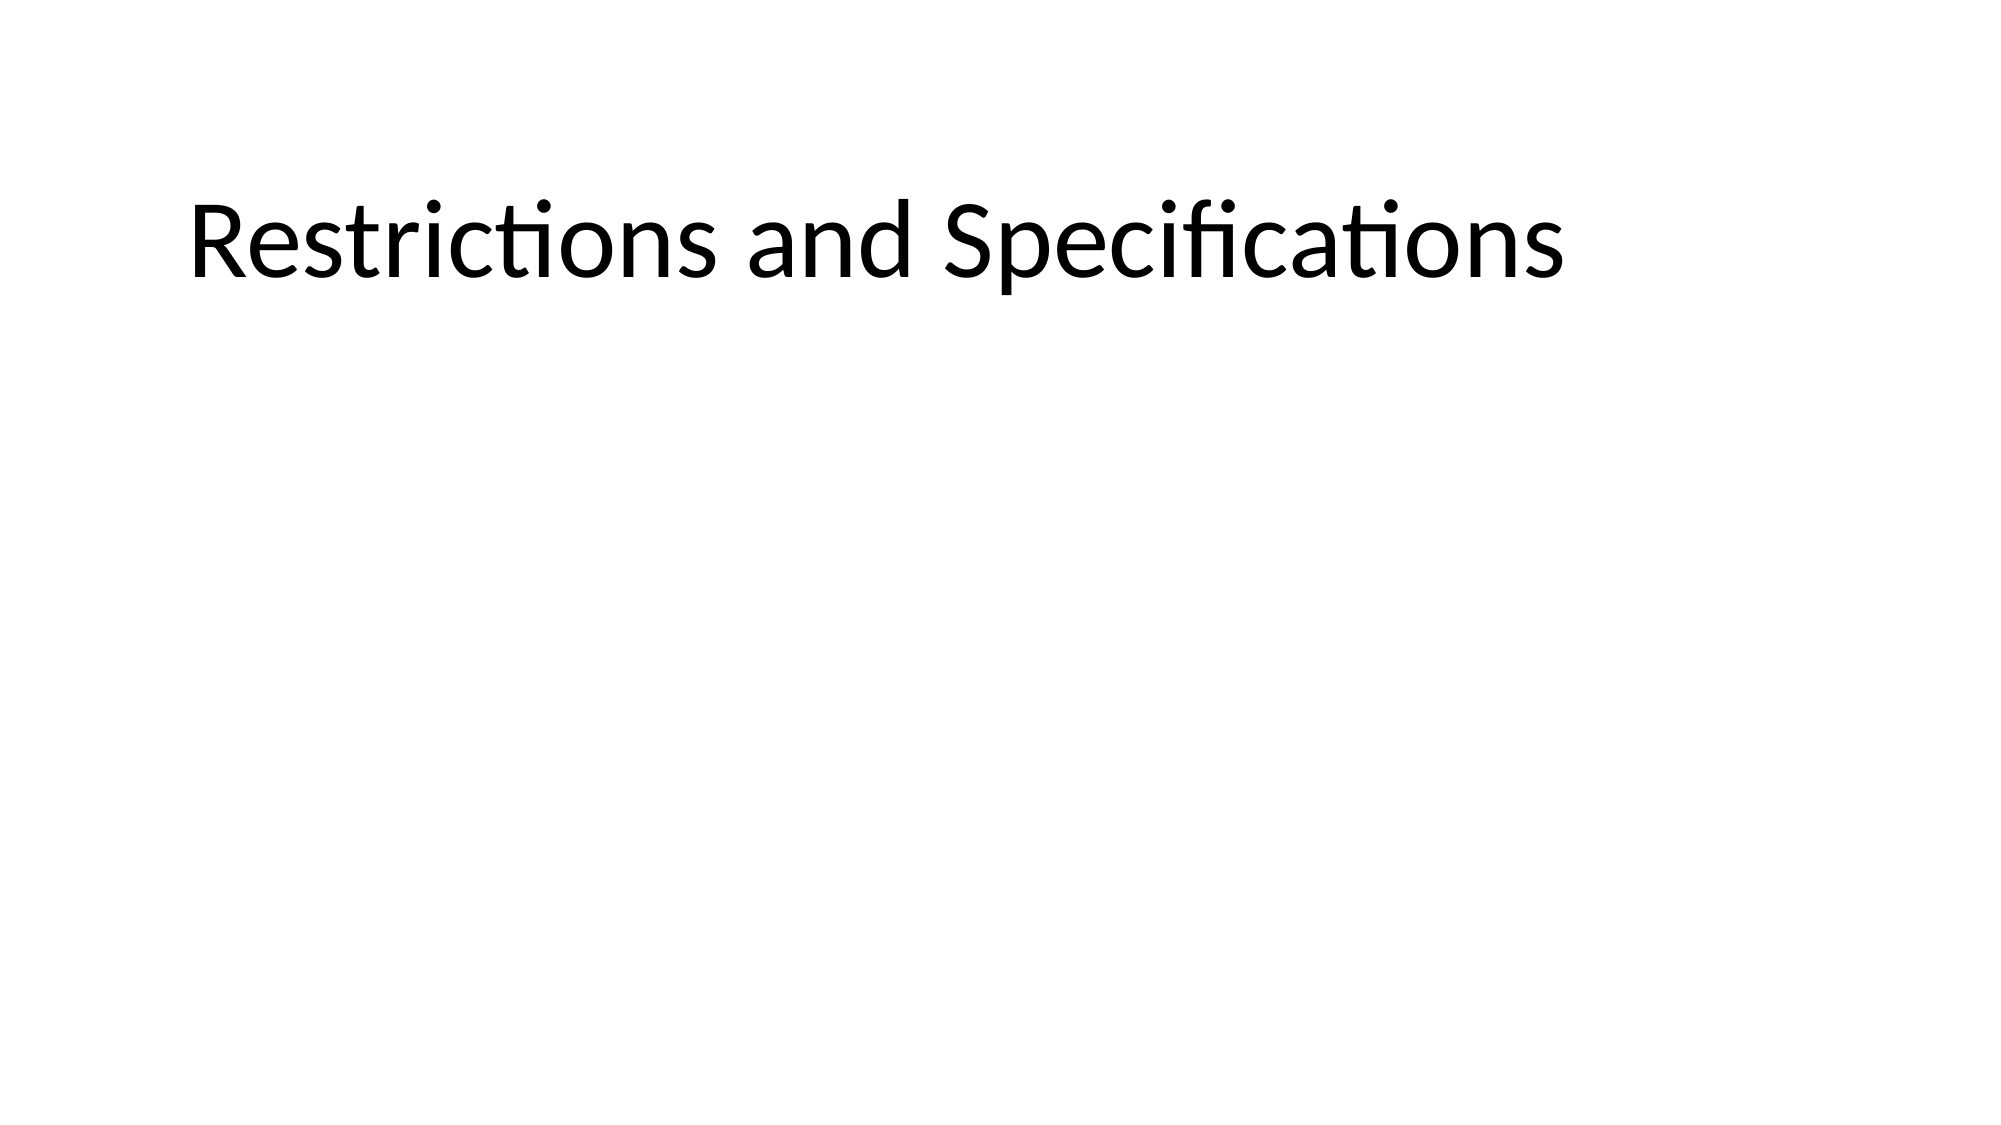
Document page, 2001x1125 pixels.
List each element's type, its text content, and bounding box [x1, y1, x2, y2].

text_box Restrictions and Specifications [171, 157, 1583, 308]
